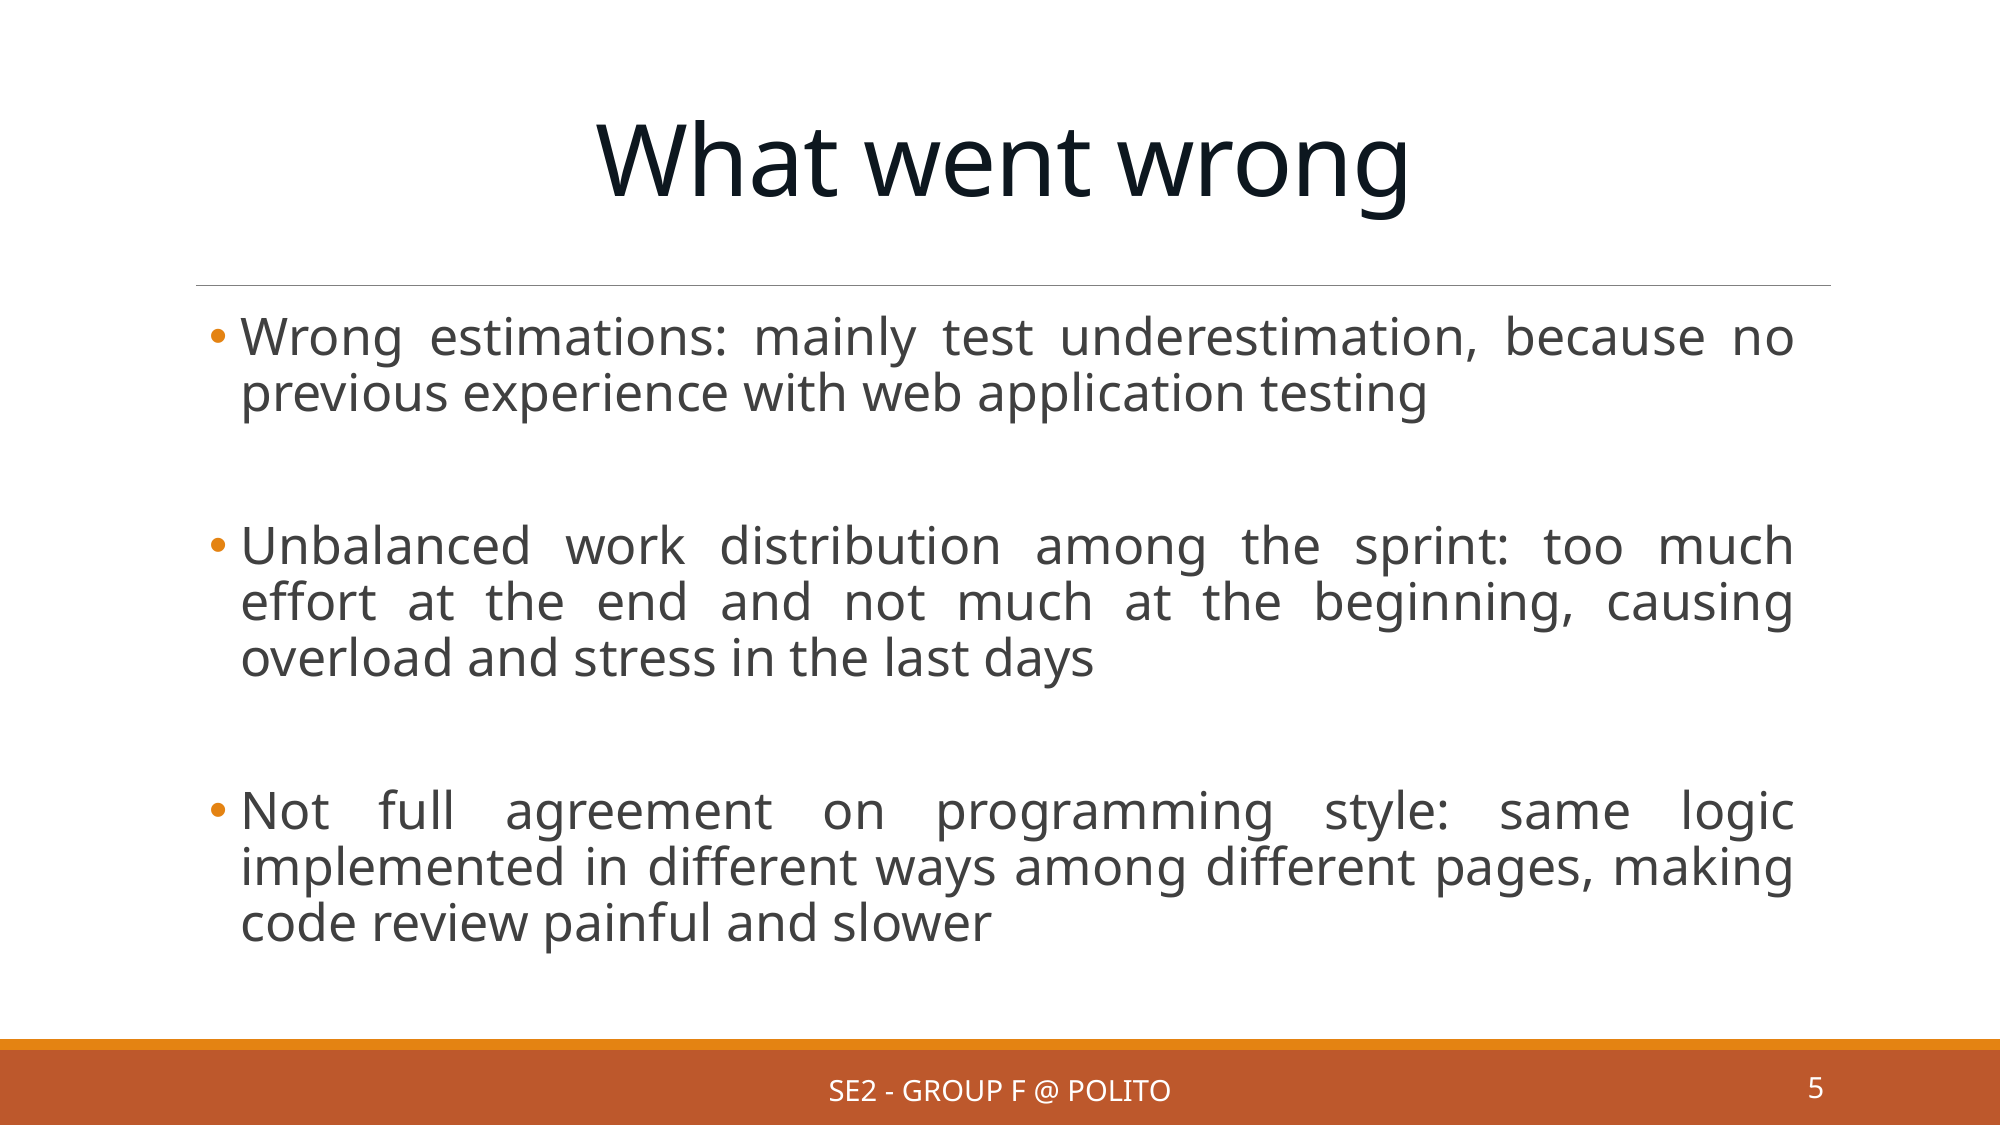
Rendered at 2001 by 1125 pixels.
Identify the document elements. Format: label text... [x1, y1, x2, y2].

title What went wrong [180, 47, 1830, 285]
footer SE2 - Group F @ PoliTo [604, 1059, 1396, 1120]
list Wrong estimations: mainly test underestimation, because no previous experience with web application testing Unbalanced work distribution among the sprint: too much effort at the end and not much at the beginning, causing overload and stress in the last days Not full agreement on programming style: same logic implemented in different ways among different pages, making code review painful and slower [180, 302, 1799, 963]
slide_number 5 [1624, 1059, 1840, 1120]
